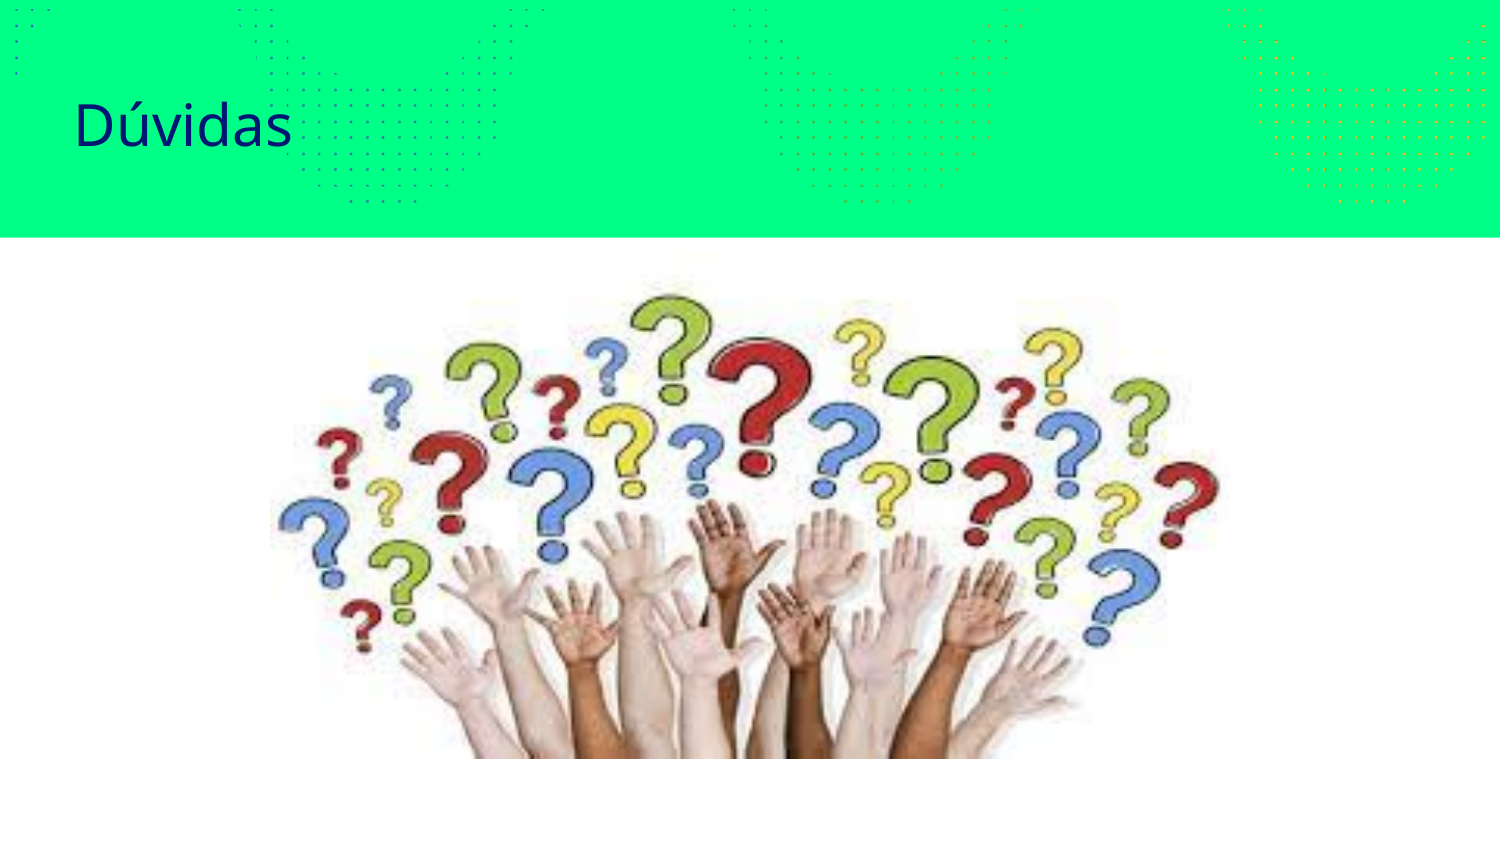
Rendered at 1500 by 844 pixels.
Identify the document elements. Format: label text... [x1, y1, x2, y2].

picture [0, 0, 1500, 237]
picture [270, 251, 1230, 760]
title Dúvidas [59, 72, 1441, 167]
